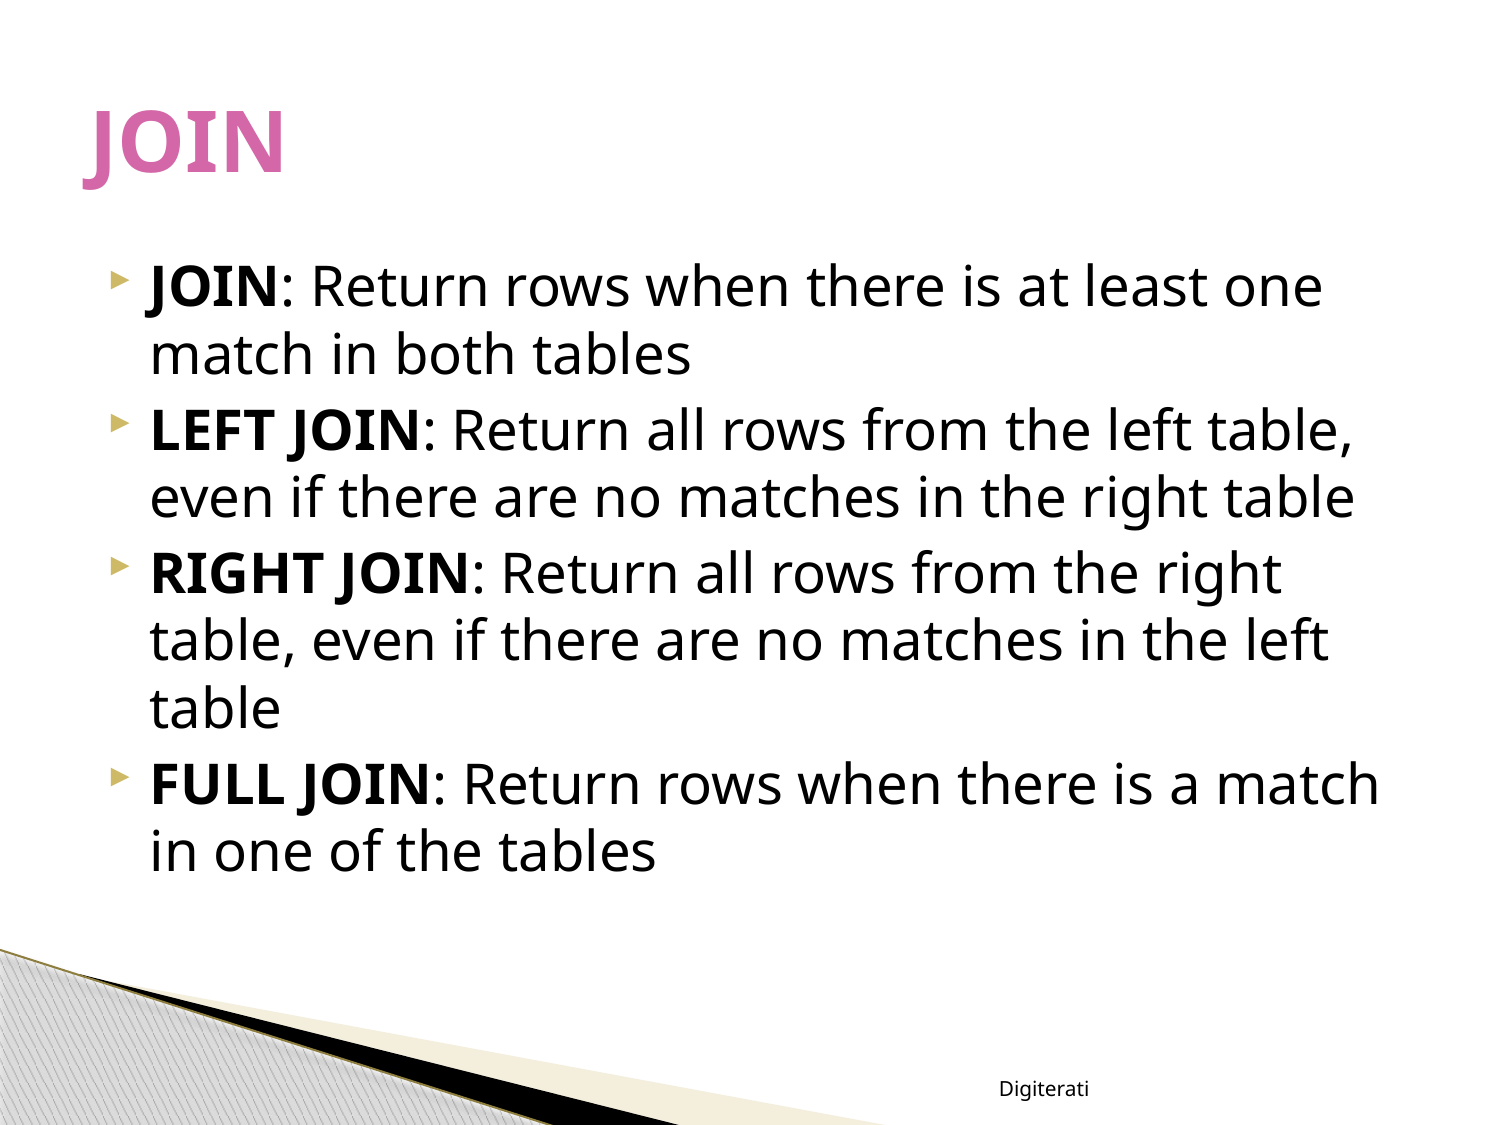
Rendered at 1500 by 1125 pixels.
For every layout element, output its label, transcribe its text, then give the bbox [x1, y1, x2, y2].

footer Digiterati [718, 1051, 1105, 1112]
title JOIN [75, 45, 1425, 233]
list JOIN: Return rows when there is at least one match in both tables LEFT JOIN: Return all rows from the left table, even if there are no matches in the right table RIGHT JOIN: Return all rows from the right table, even if there are no matches in the left table FULL JOIN: Return rows when there is a match in one of the tables [75, 243, 1425, 986]
